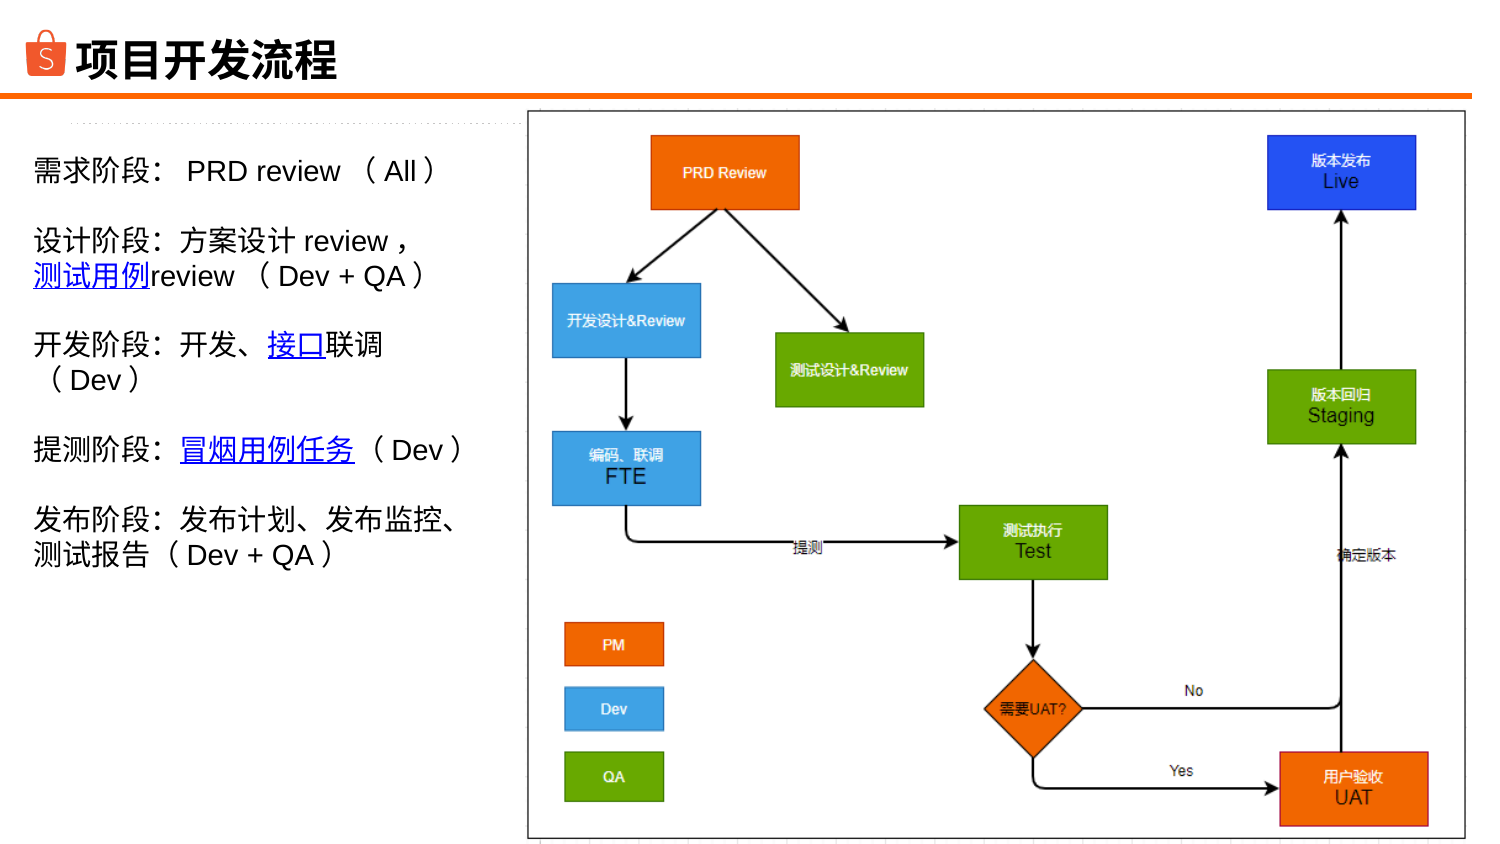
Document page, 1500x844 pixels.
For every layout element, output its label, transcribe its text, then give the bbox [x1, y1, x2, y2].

picture [21, 27, 70, 78]
picture [524, 107, 1467, 844]
title 项目开发流程 [70, 23, 418, 101]
text_box 需求阶段：PRD review（All） 设计阶段：方案设计review，测试用例review（Dev + QA） 开发阶段：开发、接口联调（Dev） 提测阶段：冒烟用例任务（Dev） 发布阶段：发布计划、发布监控、测试报告（Dev + QA） [18, 136, 506, 587]
